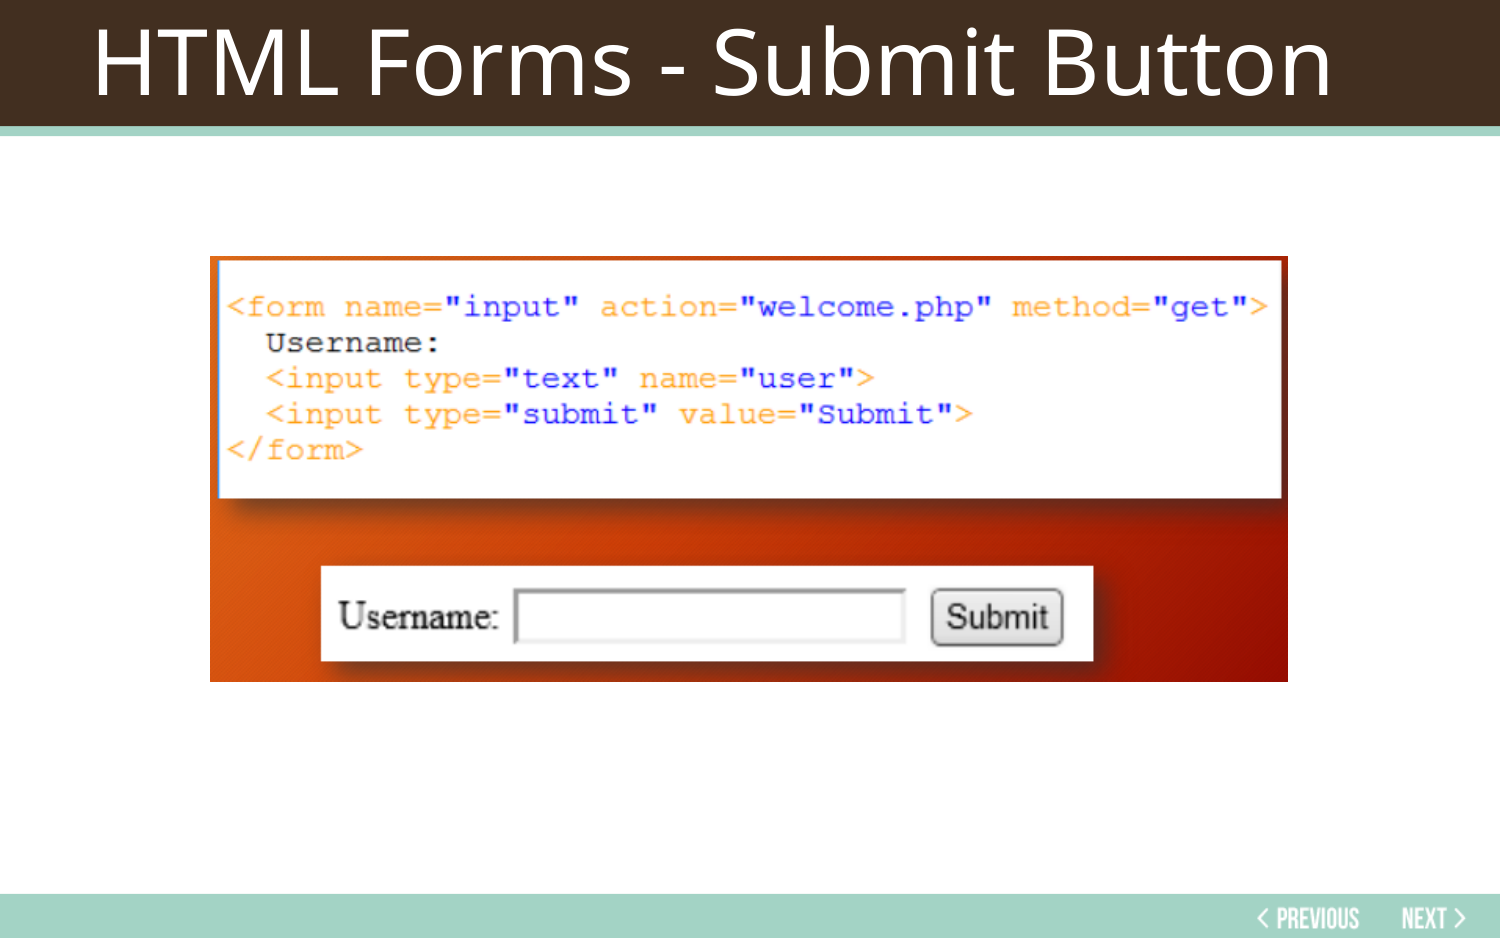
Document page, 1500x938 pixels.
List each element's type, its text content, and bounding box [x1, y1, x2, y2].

picture [1255, 903, 1366, 934]
picture [209, 255, 1288, 682]
title HTML Forms - Submit Button [75, 0, 1425, 138]
picture [1389, 903, 1473, 934]
